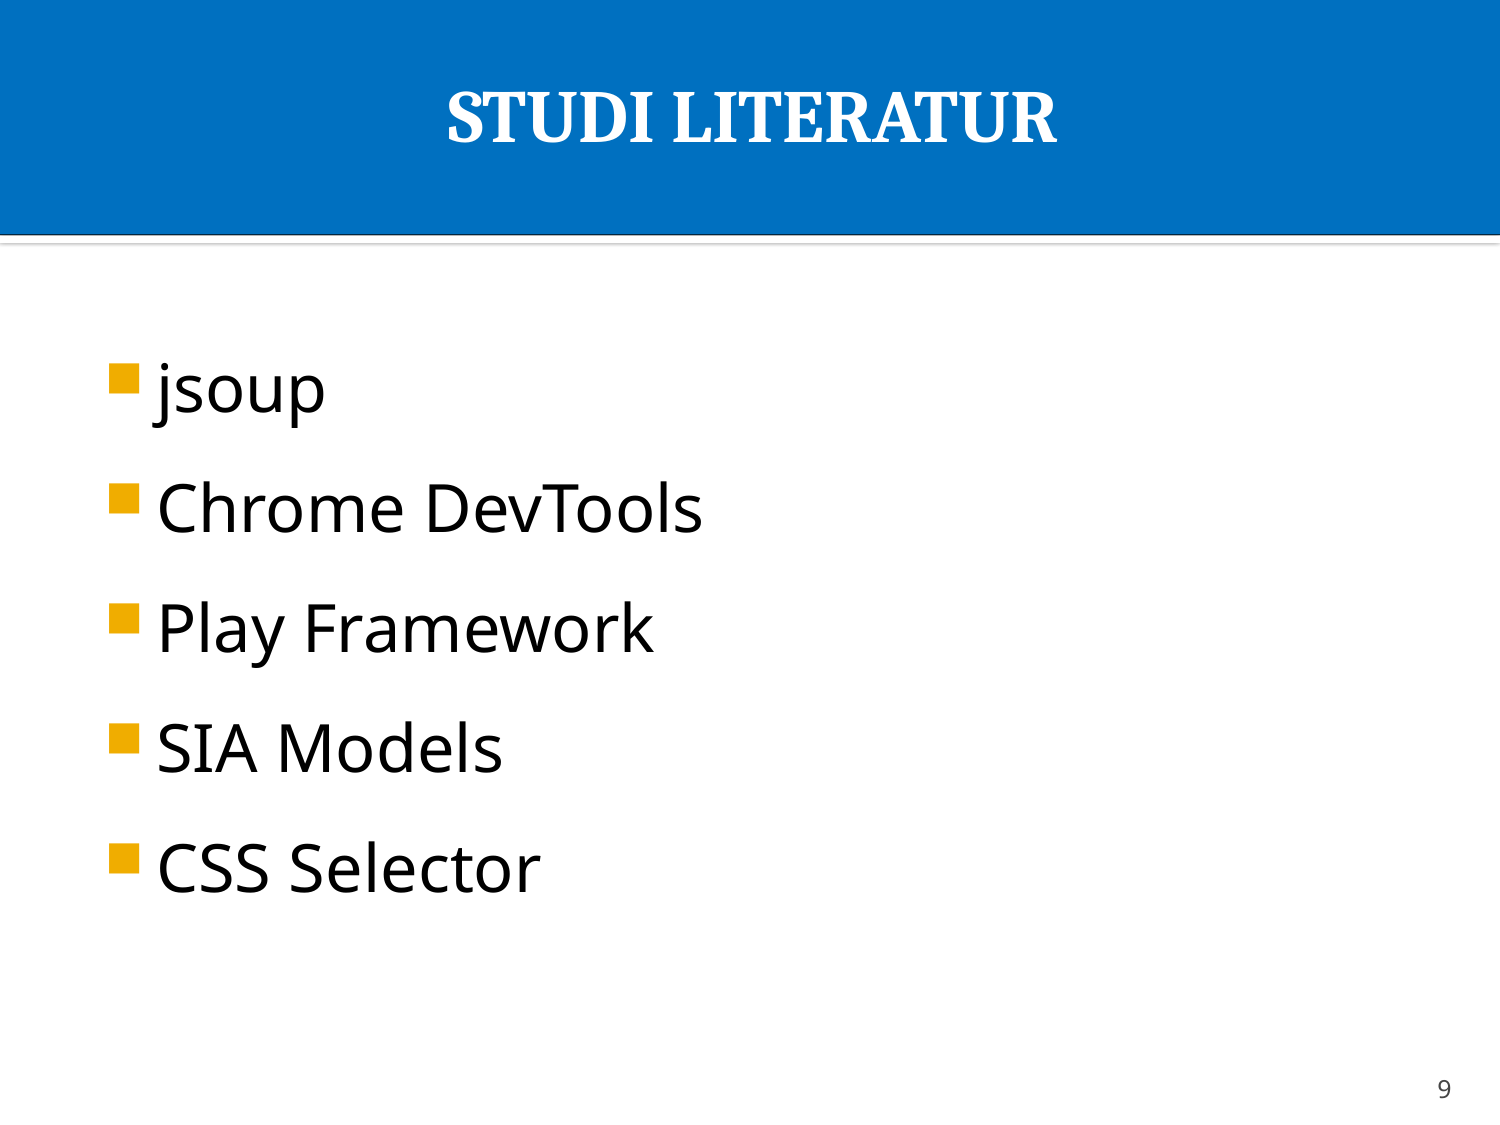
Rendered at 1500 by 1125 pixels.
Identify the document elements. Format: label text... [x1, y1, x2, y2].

slide_number 9 [1345, 1062, 1467, 1108]
title STUDI LITERATUR [0, 0, 1500, 235]
list jsoup Chrome DevTools Play Framework SIA Models CSS Selector [75, 291, 1425, 1050]
